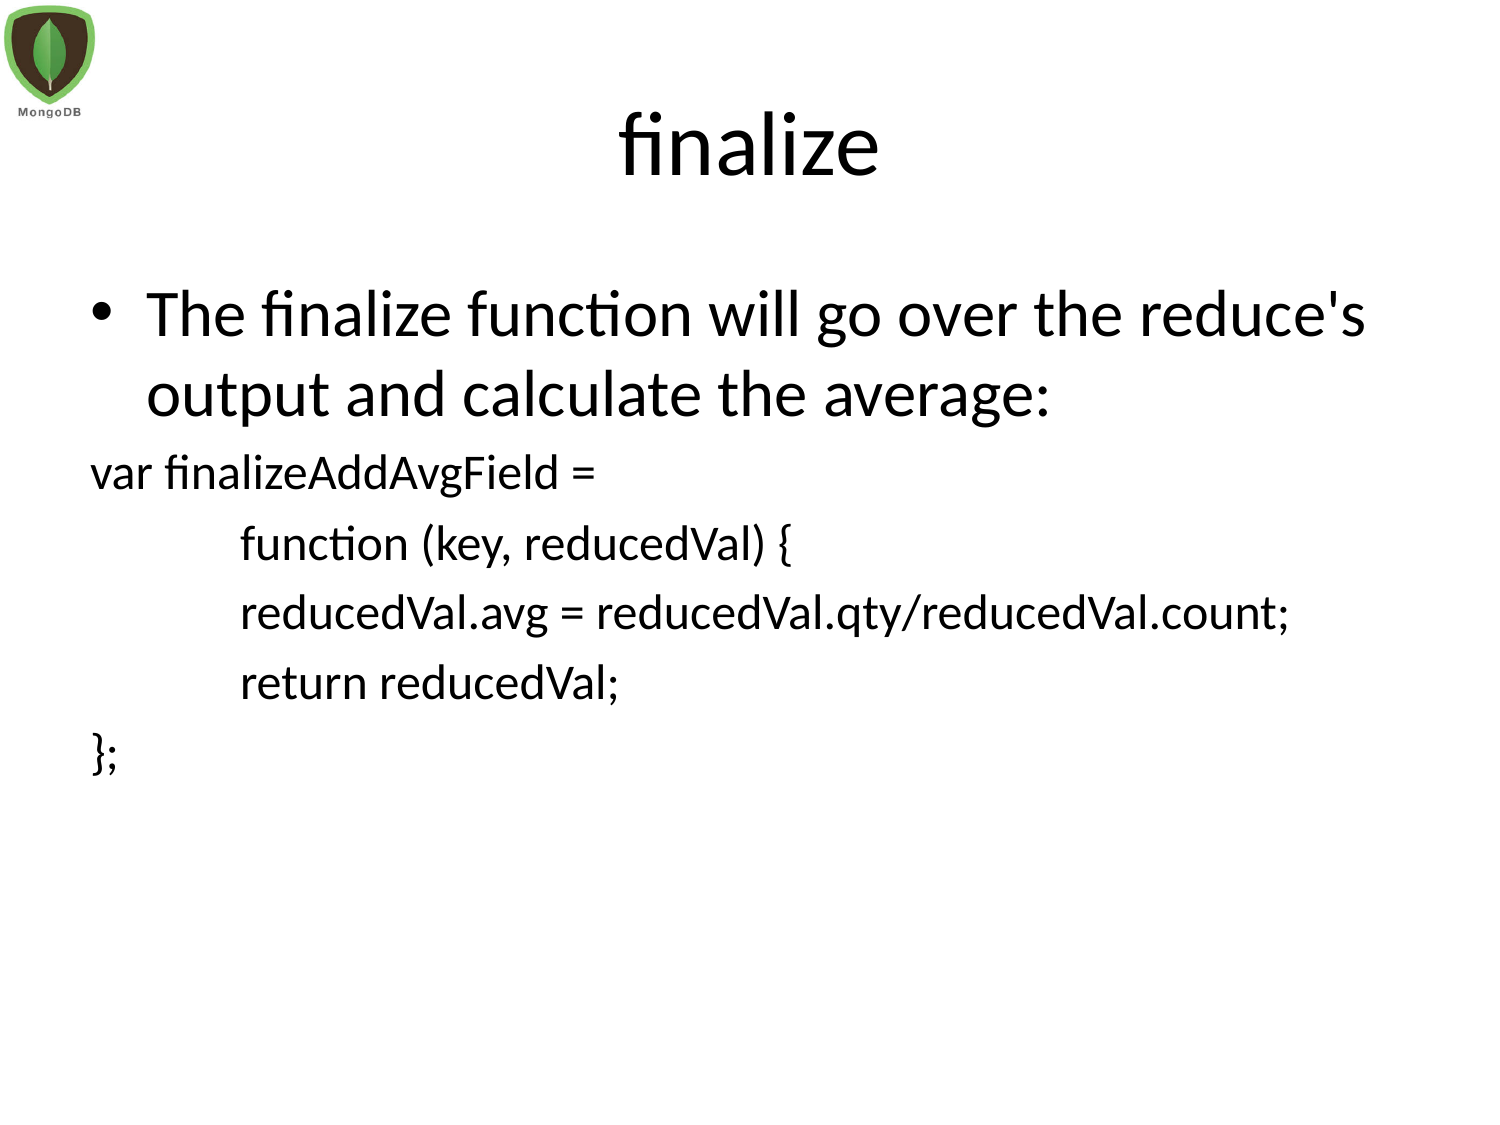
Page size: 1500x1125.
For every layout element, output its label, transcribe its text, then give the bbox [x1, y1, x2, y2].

title finalize [75, 45, 1425, 233]
picture [0, 0, 100, 125]
list The finalize function will go over the reduce's output and calculate the average: var finalizeAddAvgField = function (key, reducedVal) { reducedVal.avg = reducedVal.qty/reducedVal.count; return reducedVal; }; [75, 262, 1475, 1005]
